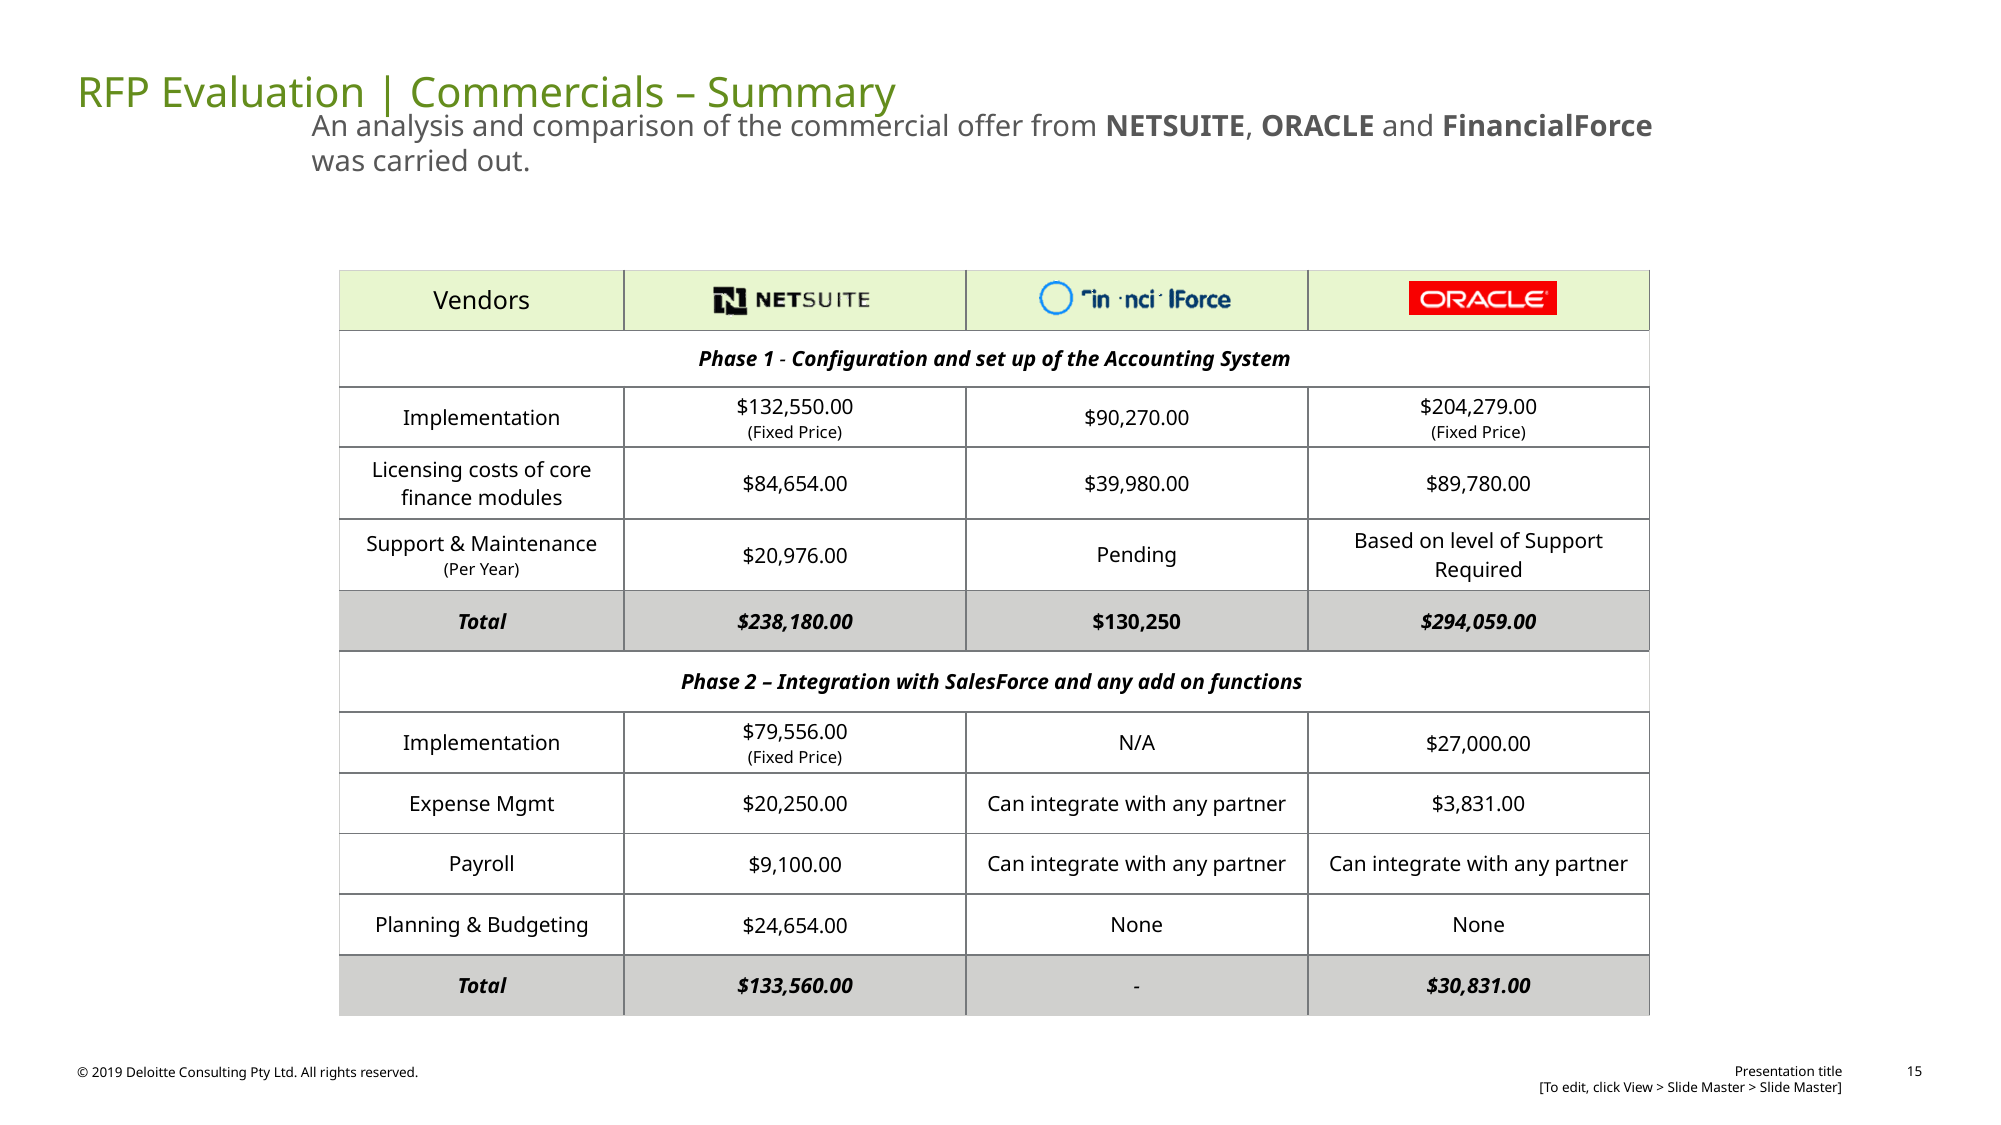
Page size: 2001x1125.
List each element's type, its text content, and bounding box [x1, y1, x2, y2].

table_cell $3,831.00 [1309, 774, 1649, 833]
table_cell Implementation [340, 388, 623, 446]
table_cell $9,100.00 [625, 834, 965, 893]
table_cell $20,976.00 [625, 520, 965, 590]
picture [1409, 281, 1557, 316]
table_cell $294,059.00 [1309, 591, 1649, 650]
list An analysis and comparison of the commercial offer from NETSUITE, ORACLE and FinancialForce was carried out. [311, 106, 1714, 199]
table_header [1309, 271, 1649, 330]
table_cell $89,780.00 [1309, 448, 1649, 518]
table_cell Total [340, 956, 623, 1015]
picture [1039, 280, 1231, 317]
table_cell Based on level of Support Required [1309, 520, 1649, 590]
table_cell Phase 2 – Integration with SalesForce and any add on functions [340, 652, 1649, 711]
table_header [625, 271, 709, 330]
table_cell $90,270.00 [967, 388, 1307, 446]
table_cell Phase 1 - Configuration and set up of the Accounting System [340, 331, 1649, 386]
table_cell $84,654.00 [625, 448, 965, 518]
table_header Vendors [340, 271, 623, 330]
table_cell Can integrate with any partner [1309, 834, 1649, 893]
table_cell $20,250.00 [625, 774, 965, 833]
table_cell $132,550.00 (Fixed Price) [625, 388, 965, 446]
table_cell Support & Maintenance (Per Year) [340, 520, 623, 590]
table_cell $79,556.00 (Fixed Price) [625, 713, 965, 772]
table_cell $204,279.00 (Fixed Price) [1309, 388, 1649, 446]
table_cell Licensing costs of core finance modules [340, 448, 623, 518]
table_cell $238,180.00 [625, 591, 965, 650]
table_cell Planning & Budgeting [340, 895, 623, 954]
table_cell None [967, 895, 1307, 954]
table_cell None [1309, 895, 1649, 954]
table_cell $133,560.00 [625, 956, 965, 1015]
table_cell $30,831.00 [1309, 956, 1649, 1015]
table_cell $27,000.00 [1309, 713, 1649, 772]
table_cell Expense Mgmt [340, 774, 623, 833]
table_cell $130,250 [967, 591, 1307, 650]
table_header [878, 271, 965, 330]
table_cell Pending [967, 520, 1307, 590]
table_cell Can integrate with any partner [967, 834, 1307, 893]
table_cell N/A [967, 713, 1307, 772]
table_cell Total [340, 591, 623, 650]
table_cell Payroll [340, 834, 623, 893]
table_cell Can integrate with any partner [967, 774, 1307, 833]
table_cell $24,654.00 [625, 895, 965, 954]
picture [708, 272, 881, 330]
title RFP Evaluation | Commercials – Summary [77, 66, 1923, 121]
table_cell $39,980.00 [967, 448, 1307, 518]
table_cell Implementation [340, 713, 623, 772]
table_header [967, 271, 1307, 330]
table_cell - [967, 956, 1307, 1015]
